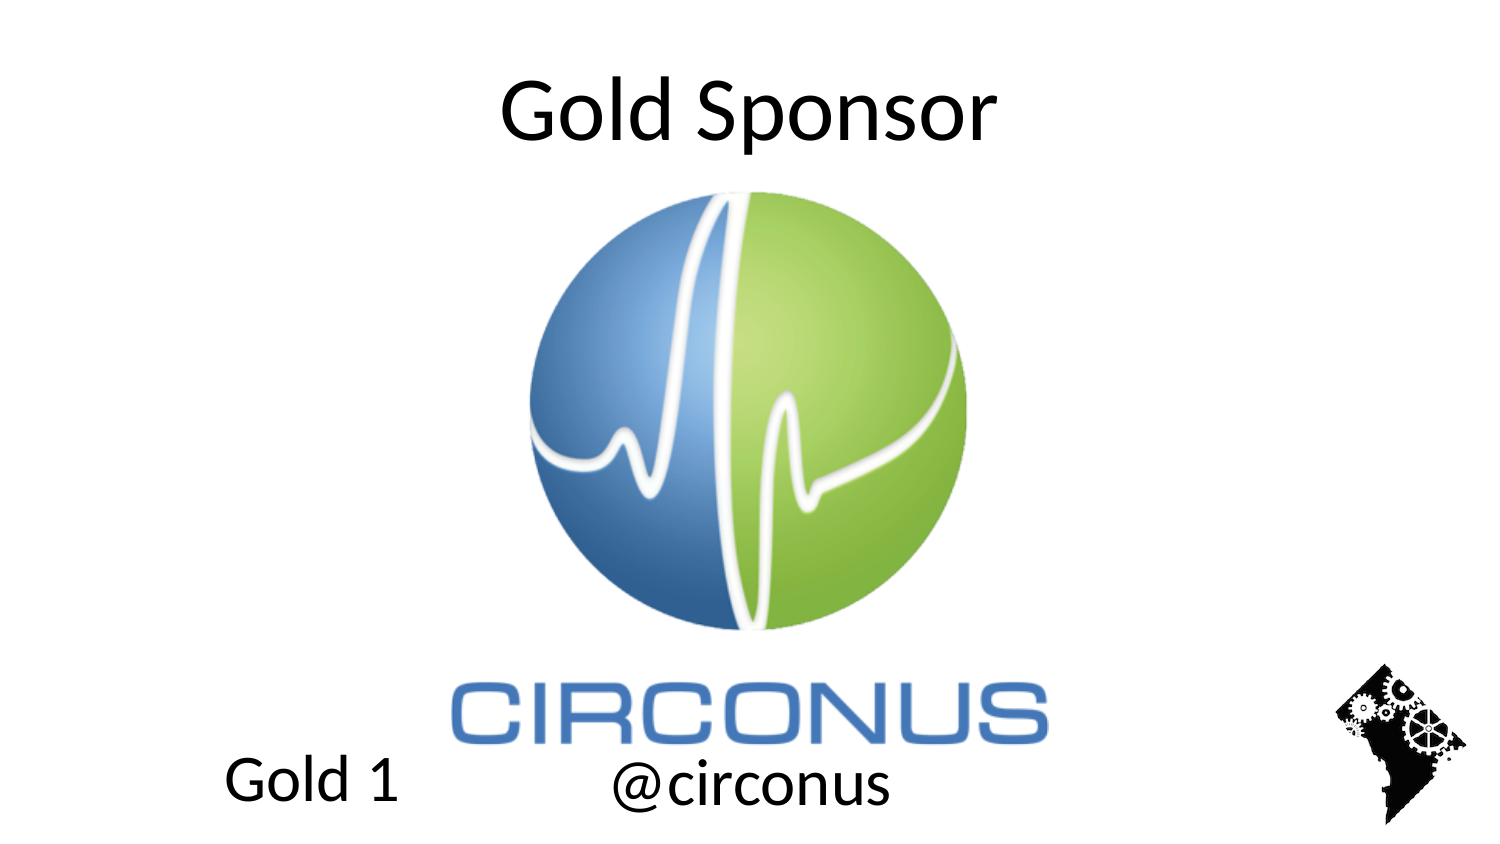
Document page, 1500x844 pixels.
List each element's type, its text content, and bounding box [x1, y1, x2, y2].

picture [74, 191, 1467, 827]
list Gold 1 [75, 753, 550, 823]
list @circonus [512, 754, 988, 827]
title Gold Sponsor [75, 33, 1425, 175]
